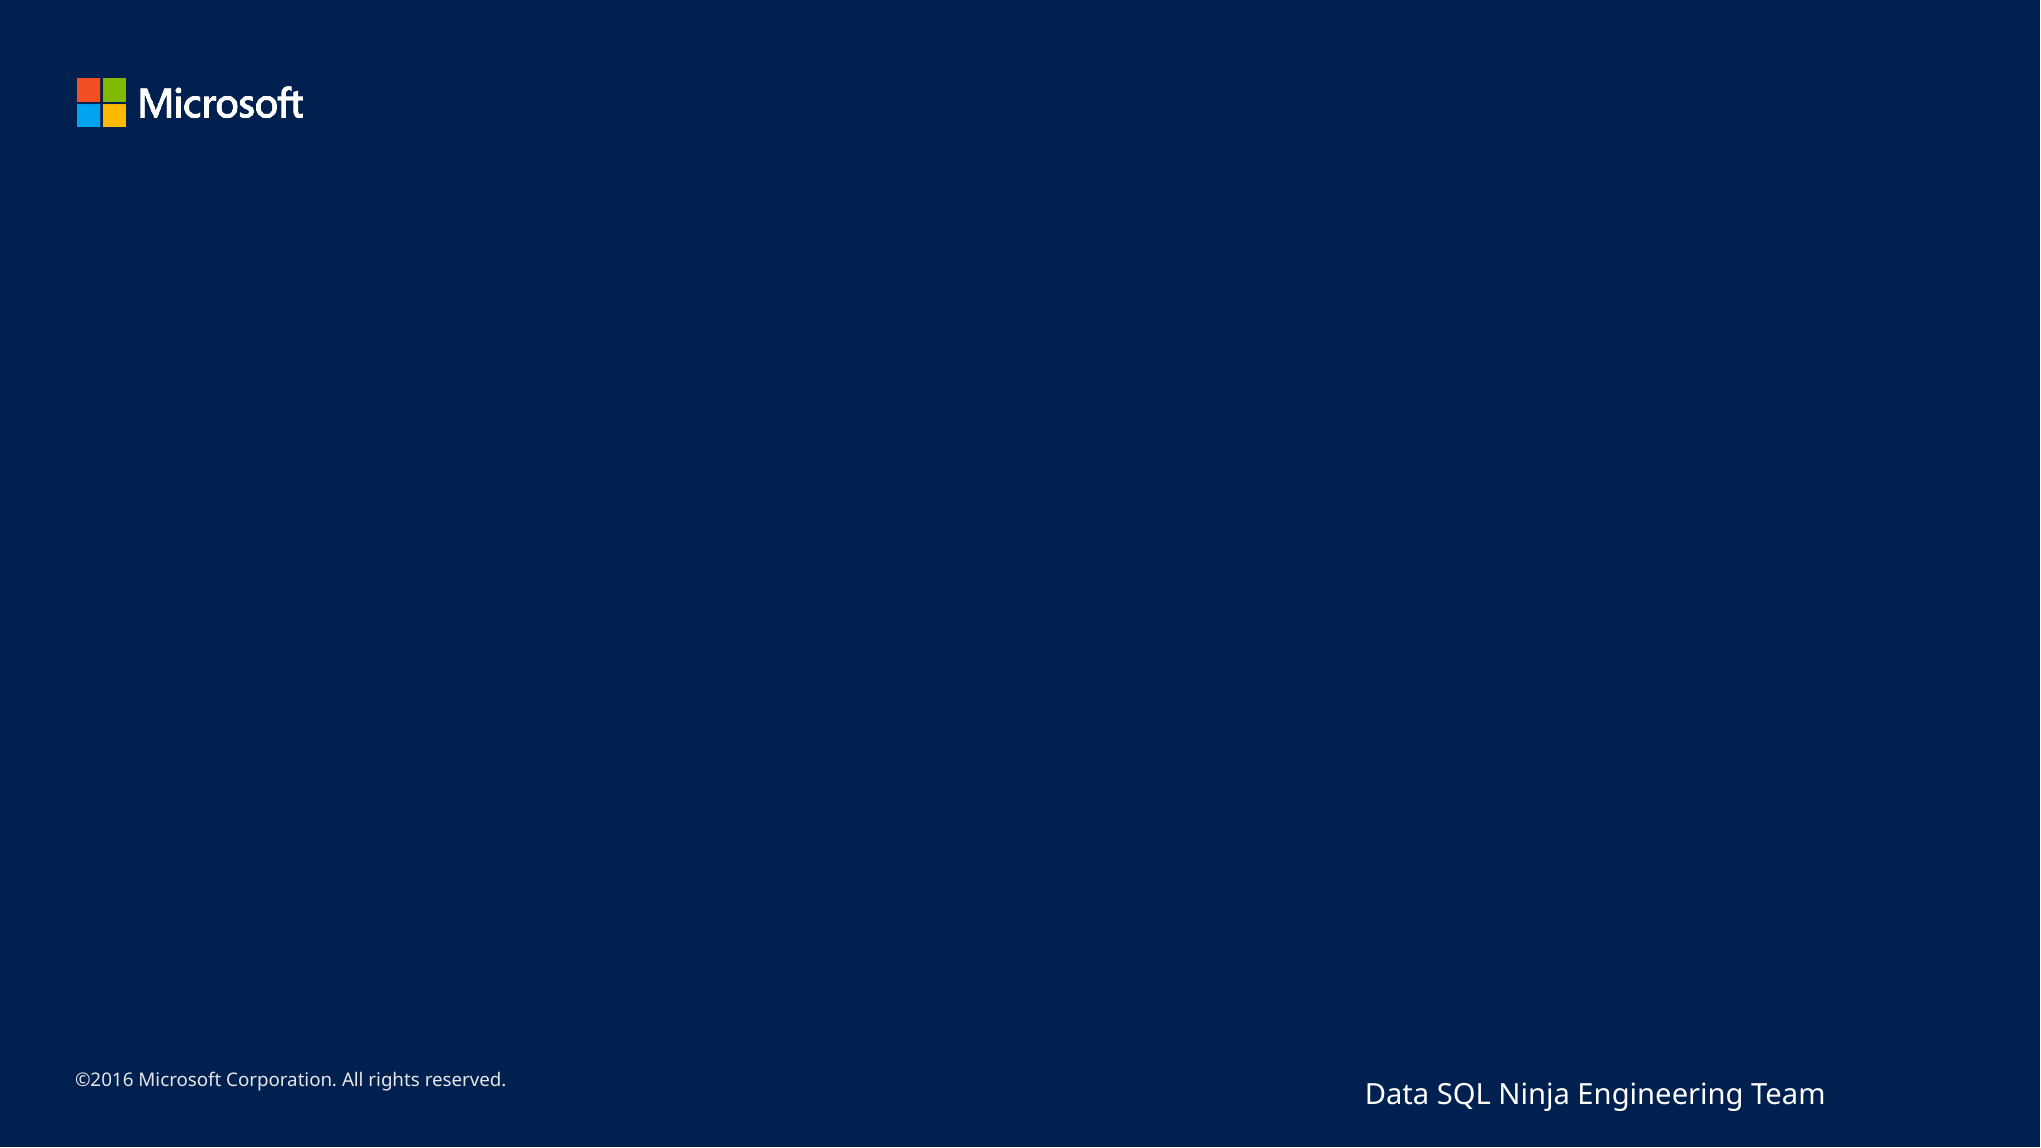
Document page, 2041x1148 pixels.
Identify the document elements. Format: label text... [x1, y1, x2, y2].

text_box ©2016 Microsoft Corporation. All rights reserved. [45, 1059, 867, 1101]
picture [77, 78, 303, 127]
text_box Data SQL Ninja Engineering Team [1334, 1063, 2029, 1127]
